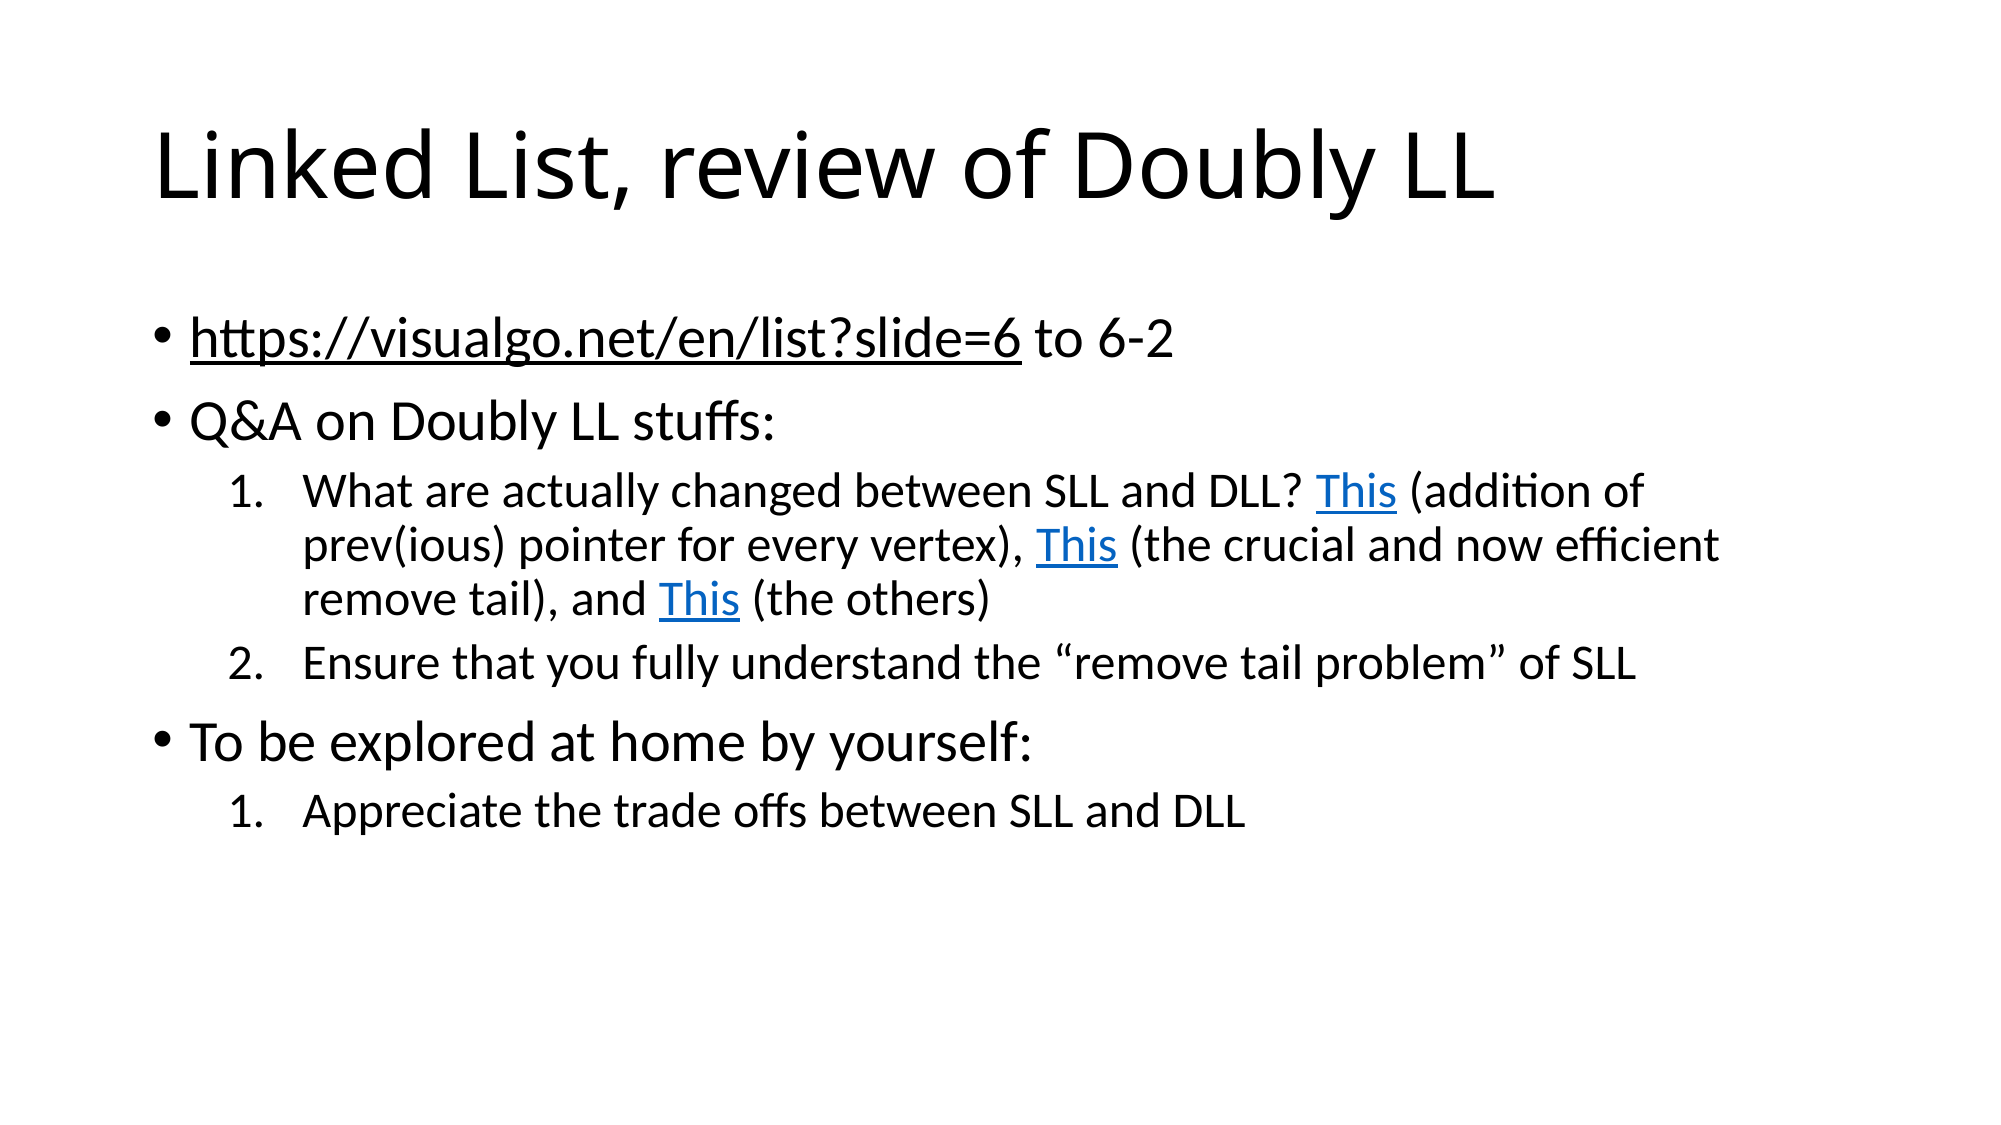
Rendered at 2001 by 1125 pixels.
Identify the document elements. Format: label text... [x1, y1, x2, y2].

title Linked List, review of Doubly LL [137, 59, 1863, 278]
list https://visualgo.net/en/list?slide=6 to 6-2 Q&A on Doubly LL stuffs: What are actually changed between SLL and DLL? This (addition of prev(ious) pointer for every vertex), This (the crucial and now efficient remove tail), and This (the others) Ensure that you fully understand the “remove tail problem” of SLL To be explored at home by yourself: Appreciate the trade offs between SLL and DLL [137, 299, 1863, 1125]
